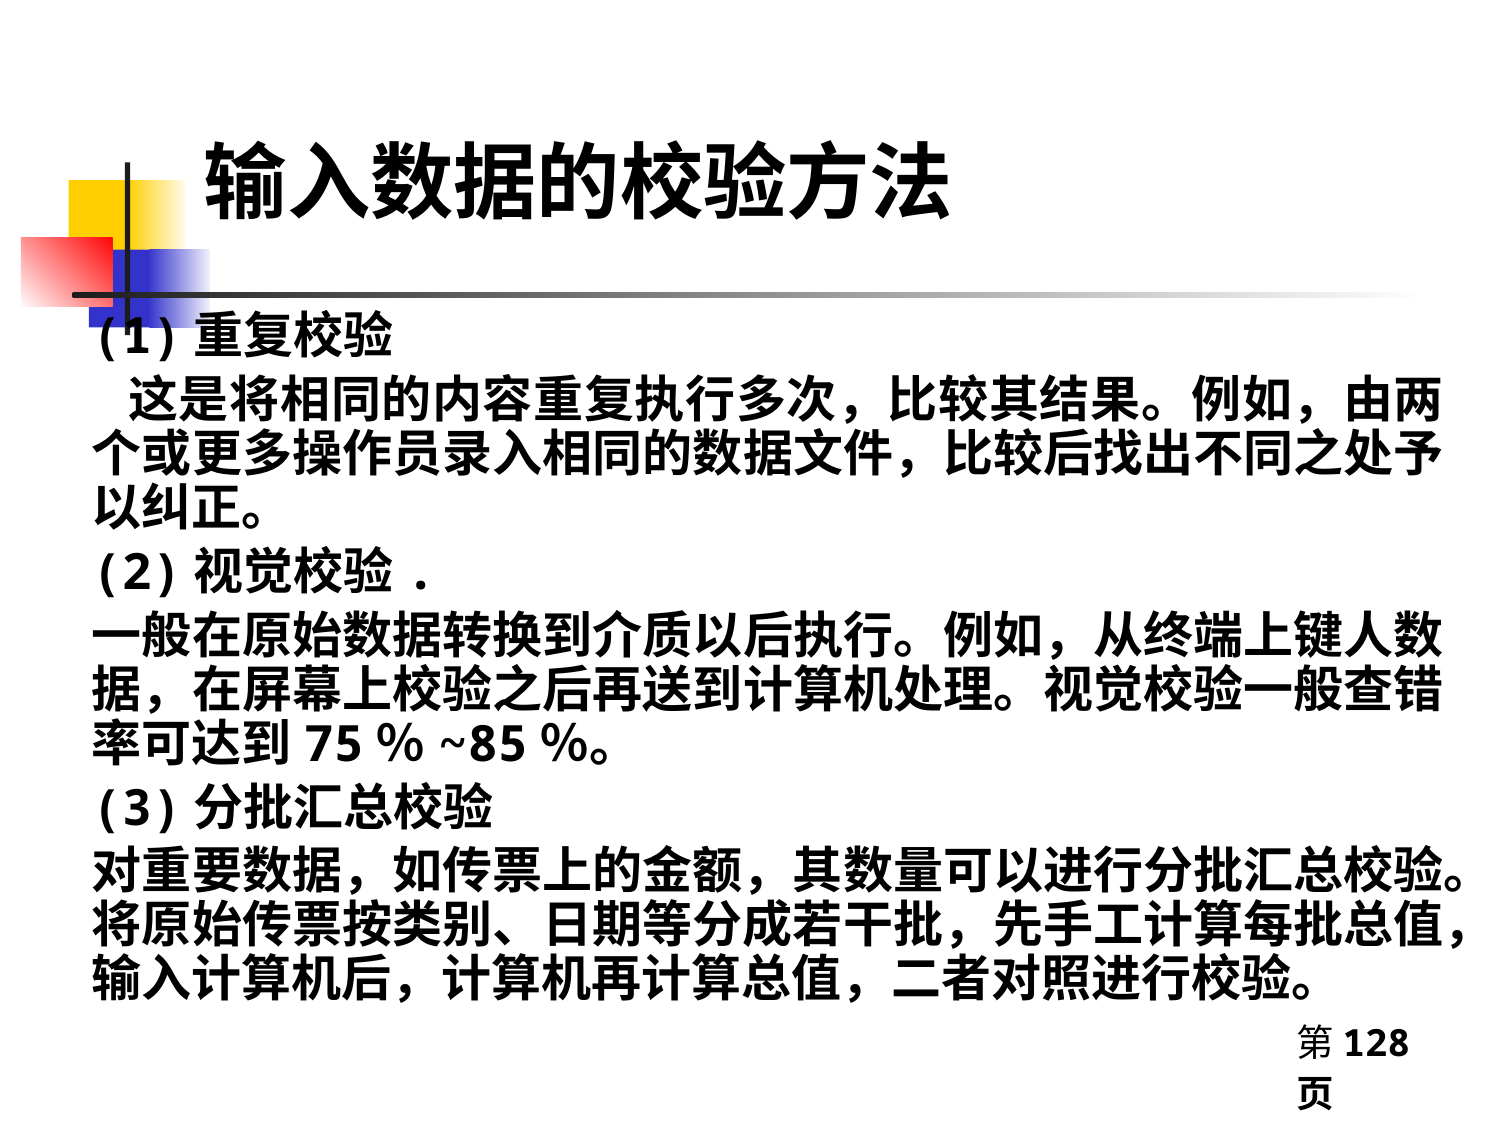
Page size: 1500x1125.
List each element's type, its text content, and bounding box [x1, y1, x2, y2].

list (1)重复校验 这是将相同的内容重复执行多次，比较其结果。例如，由两个或更多操作员录入相同的数据文件，比较后找出不同之处予以纠正。 (2)视觉校验. 一般在原始数据转换到介质以后执行。例如，从终端上键人数据，在屏幕上校验之后再送到计算机处理。视觉校验一般查错率可达到75％~85％。 (3)分批汇总校验 对重要数据，如传票上的金额，其数量可以进行分批汇总校验。将原始传票按类别、日期等分成若干批，先手工计算每批总值，输入计算机后，计算机再计算总值，二者对照进行校验。 [76, 302, 1460, 1125]
title 输入数据的校验方法 [188, 82, 1455, 276]
